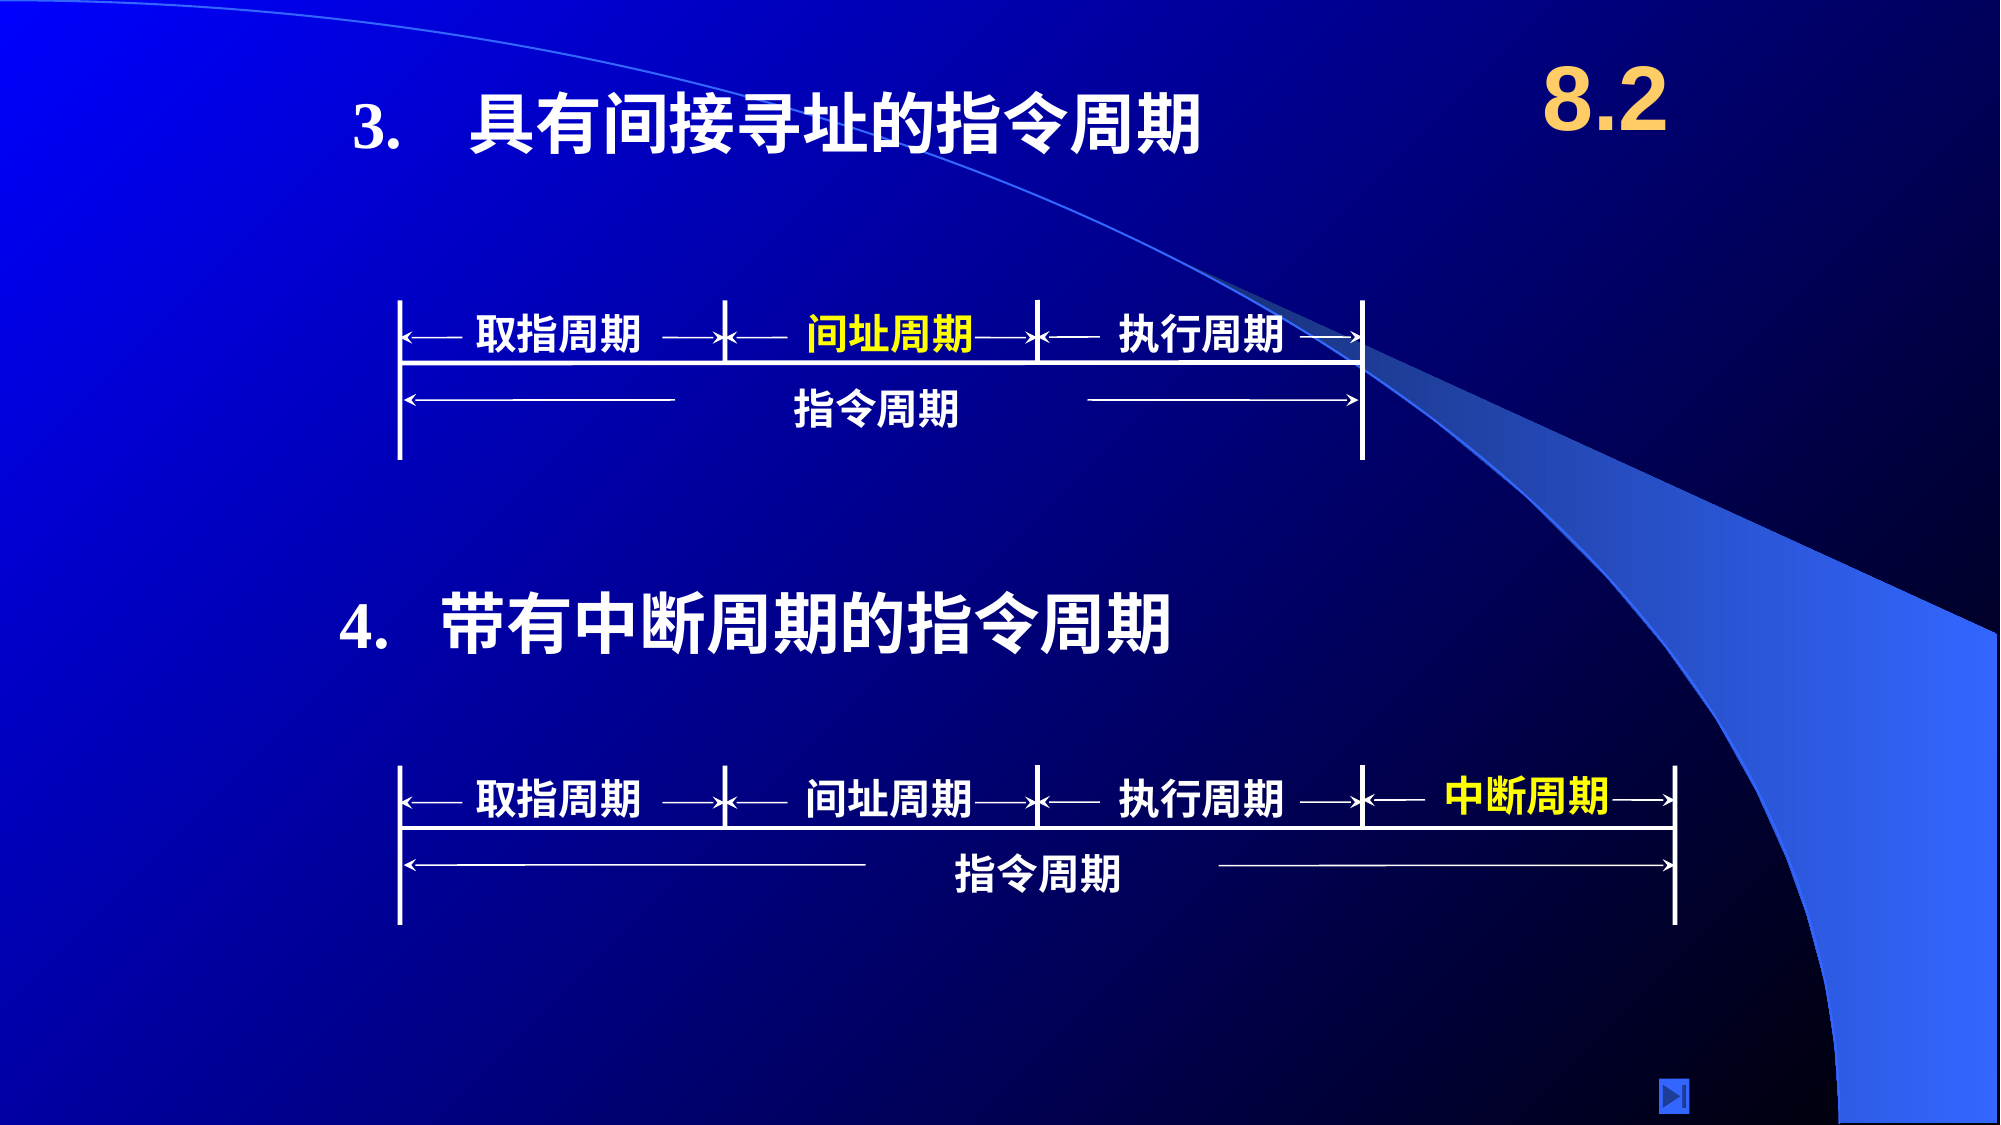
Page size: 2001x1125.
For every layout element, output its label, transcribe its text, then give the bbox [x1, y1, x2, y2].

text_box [399, 299, 1363, 460]
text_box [399, 762, 1675, 925]
text_box 8.2 [1512, 24, 1700, 163]
text_box 4. 带有中断周期的指令周期 [324, 574, 1263, 670]
text_box [1659, 1078, 1690, 1114]
text_box 3. 具有间接寻址的指令周期 [337, 74, 1275, 170]
